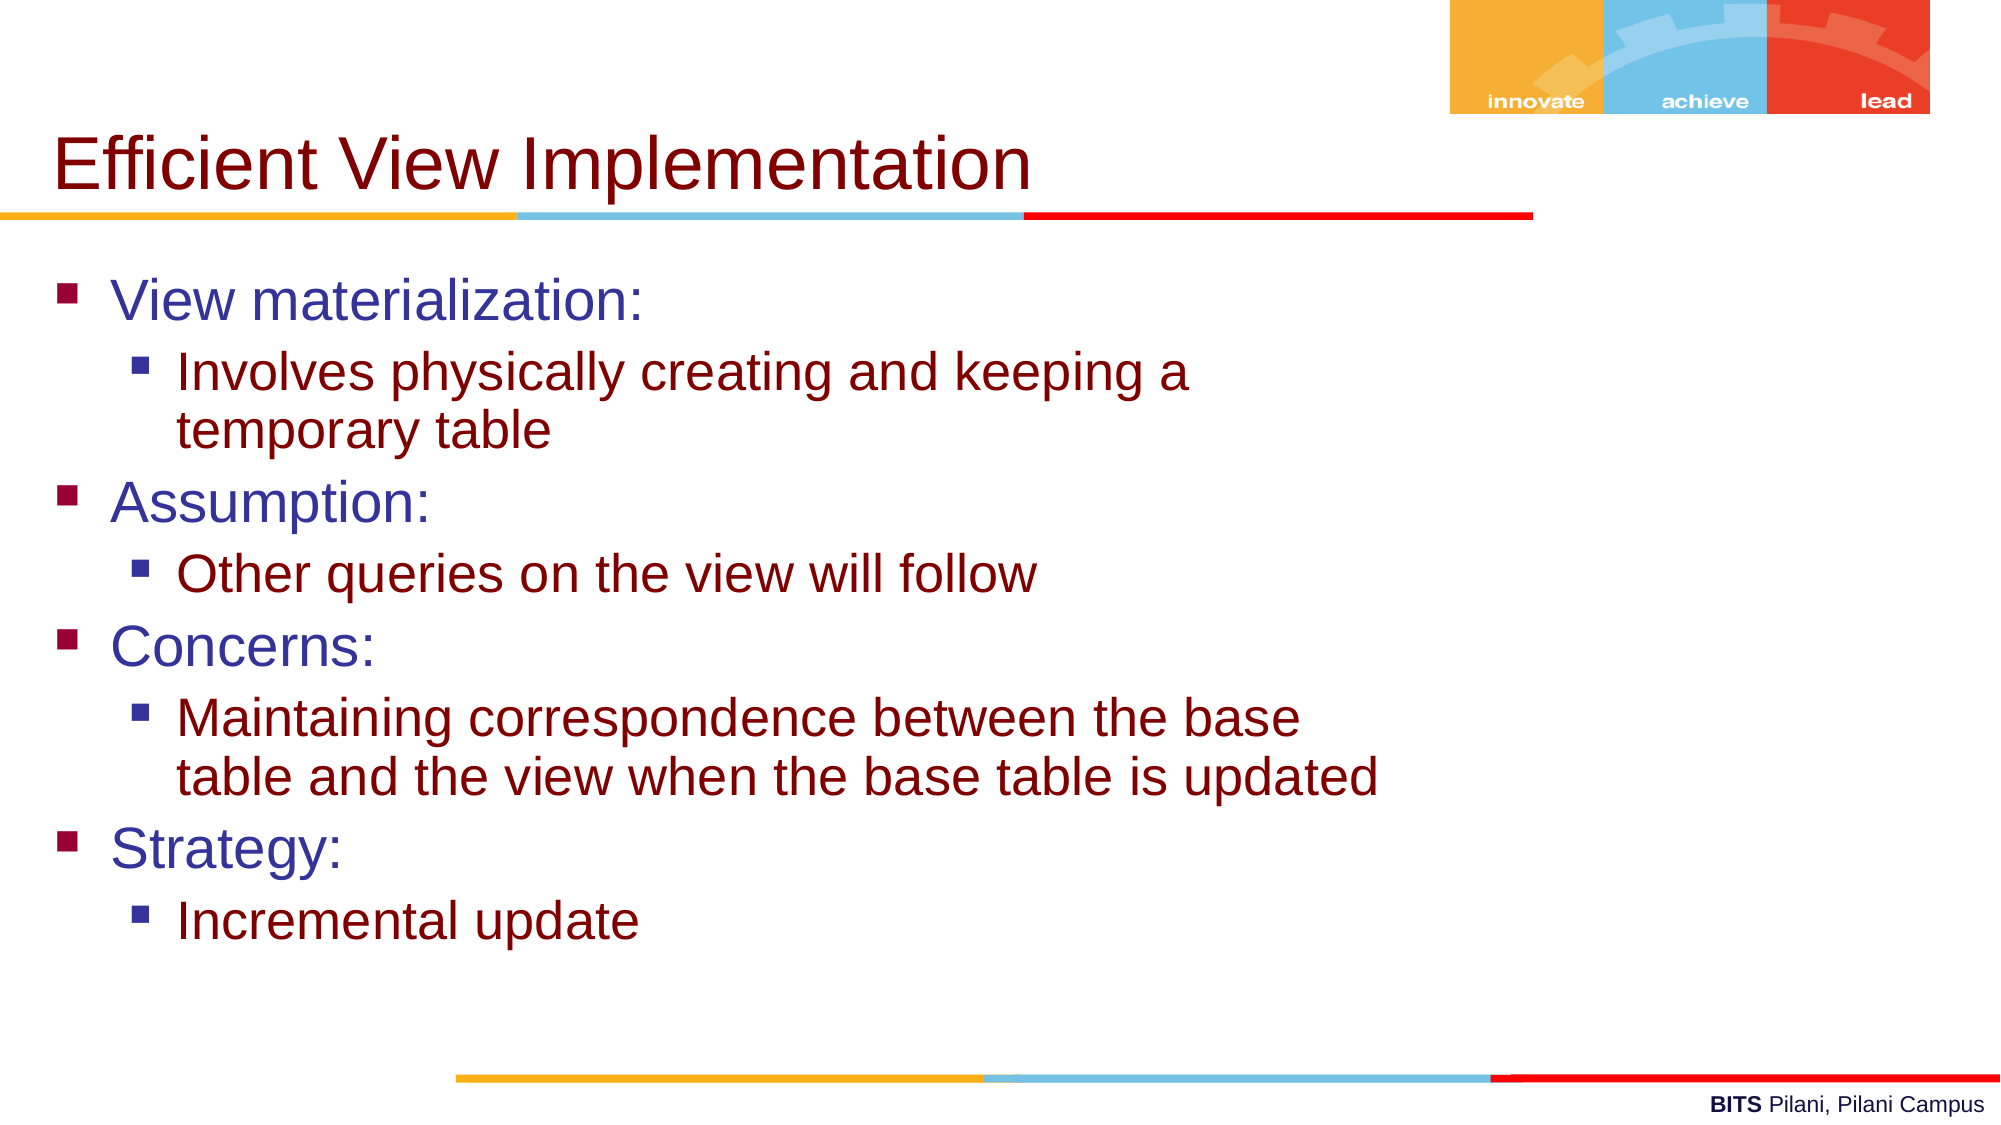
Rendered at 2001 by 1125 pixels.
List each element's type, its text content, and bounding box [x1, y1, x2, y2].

picture [1449, 0, 1930, 114]
text_box View materialization: Involves physically creating and keeping a temporary table Assumption: Other queries on the view will follow Concerns: Maintaining correspondence between the base table and the view when the base table is updated Strategy: Incremental update [39, 262, 1400, 1013]
text_box Efficient View Implementation [37, 49, 1317, 213]
